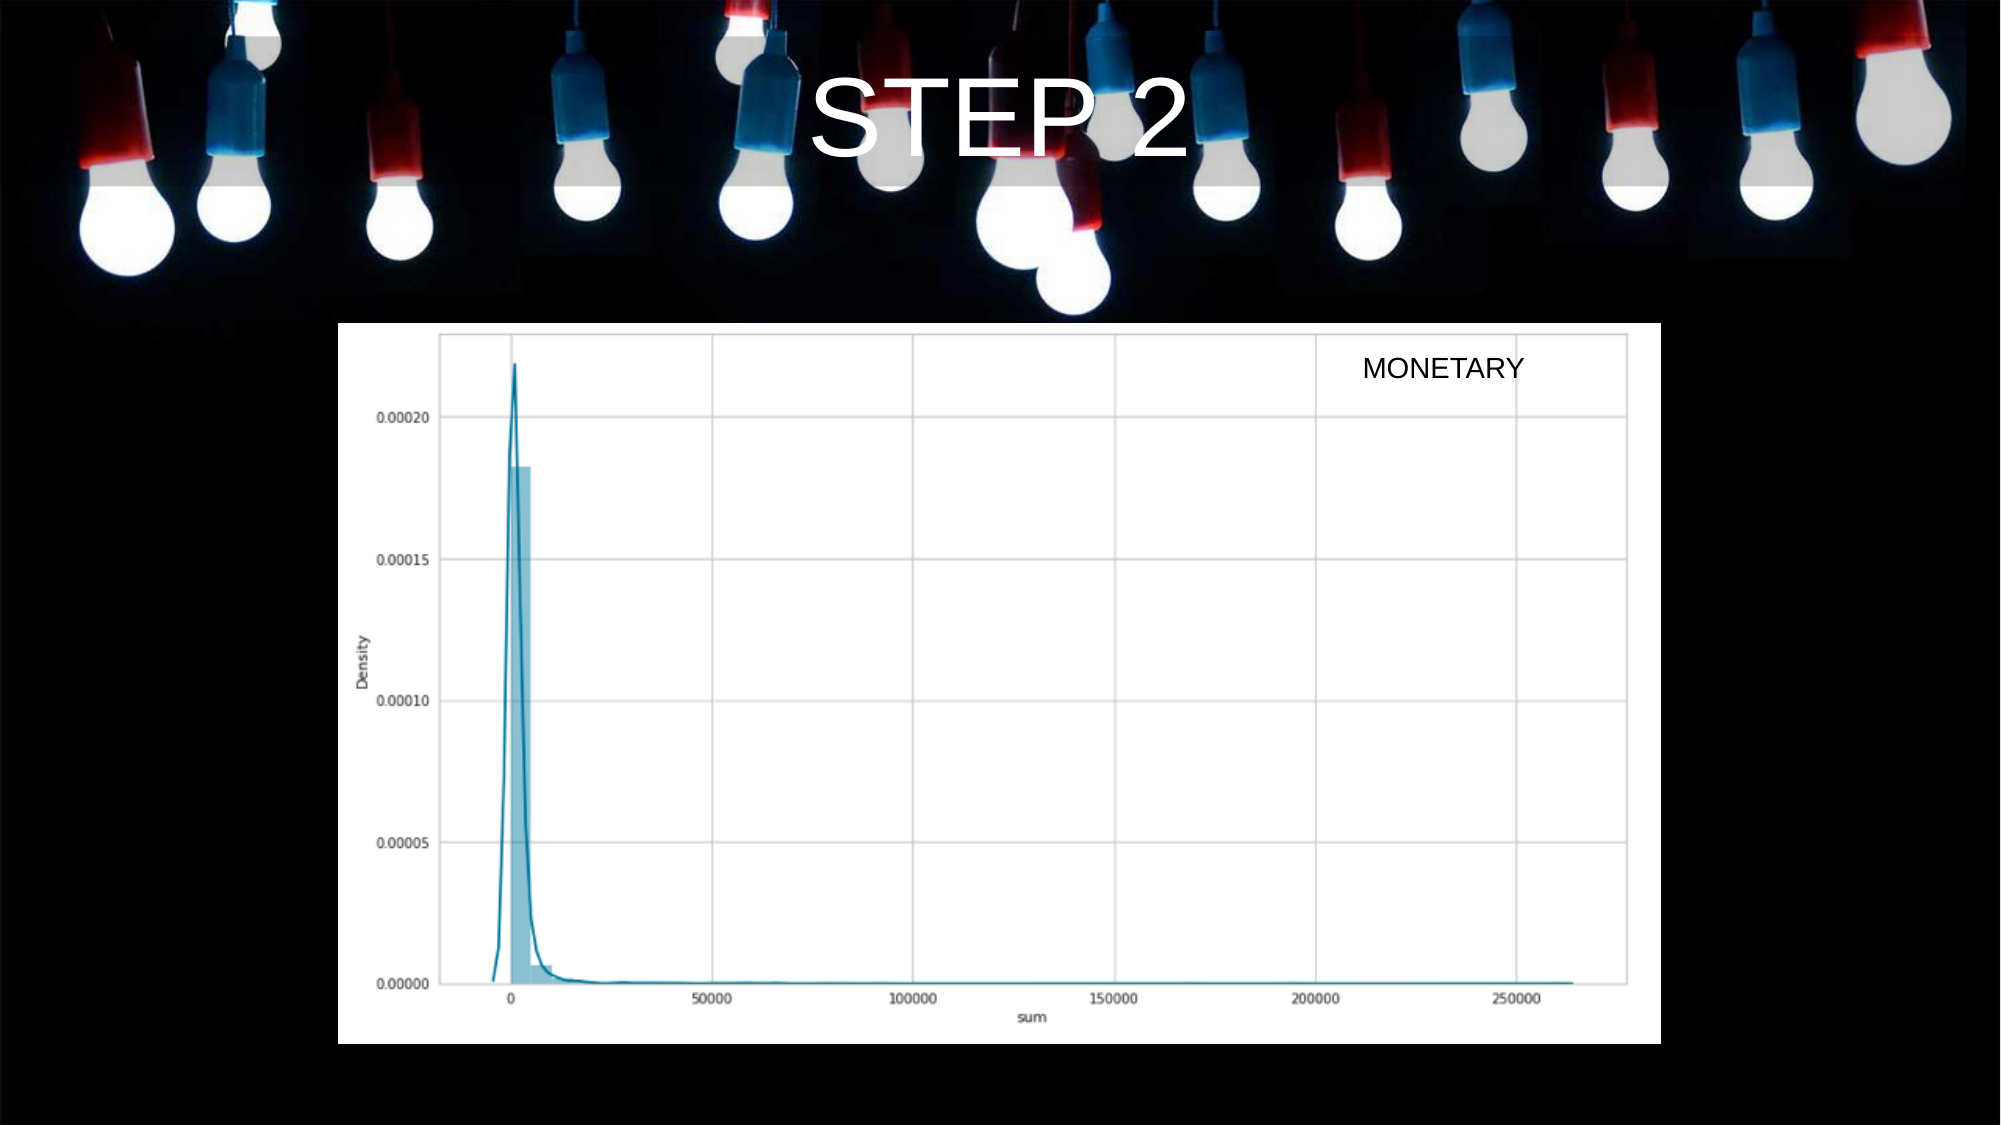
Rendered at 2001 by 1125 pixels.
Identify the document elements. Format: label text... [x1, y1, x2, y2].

picture [0, 0, 2001, 1125]
text_box STEP 2 [0, 36, 2000, 187]
